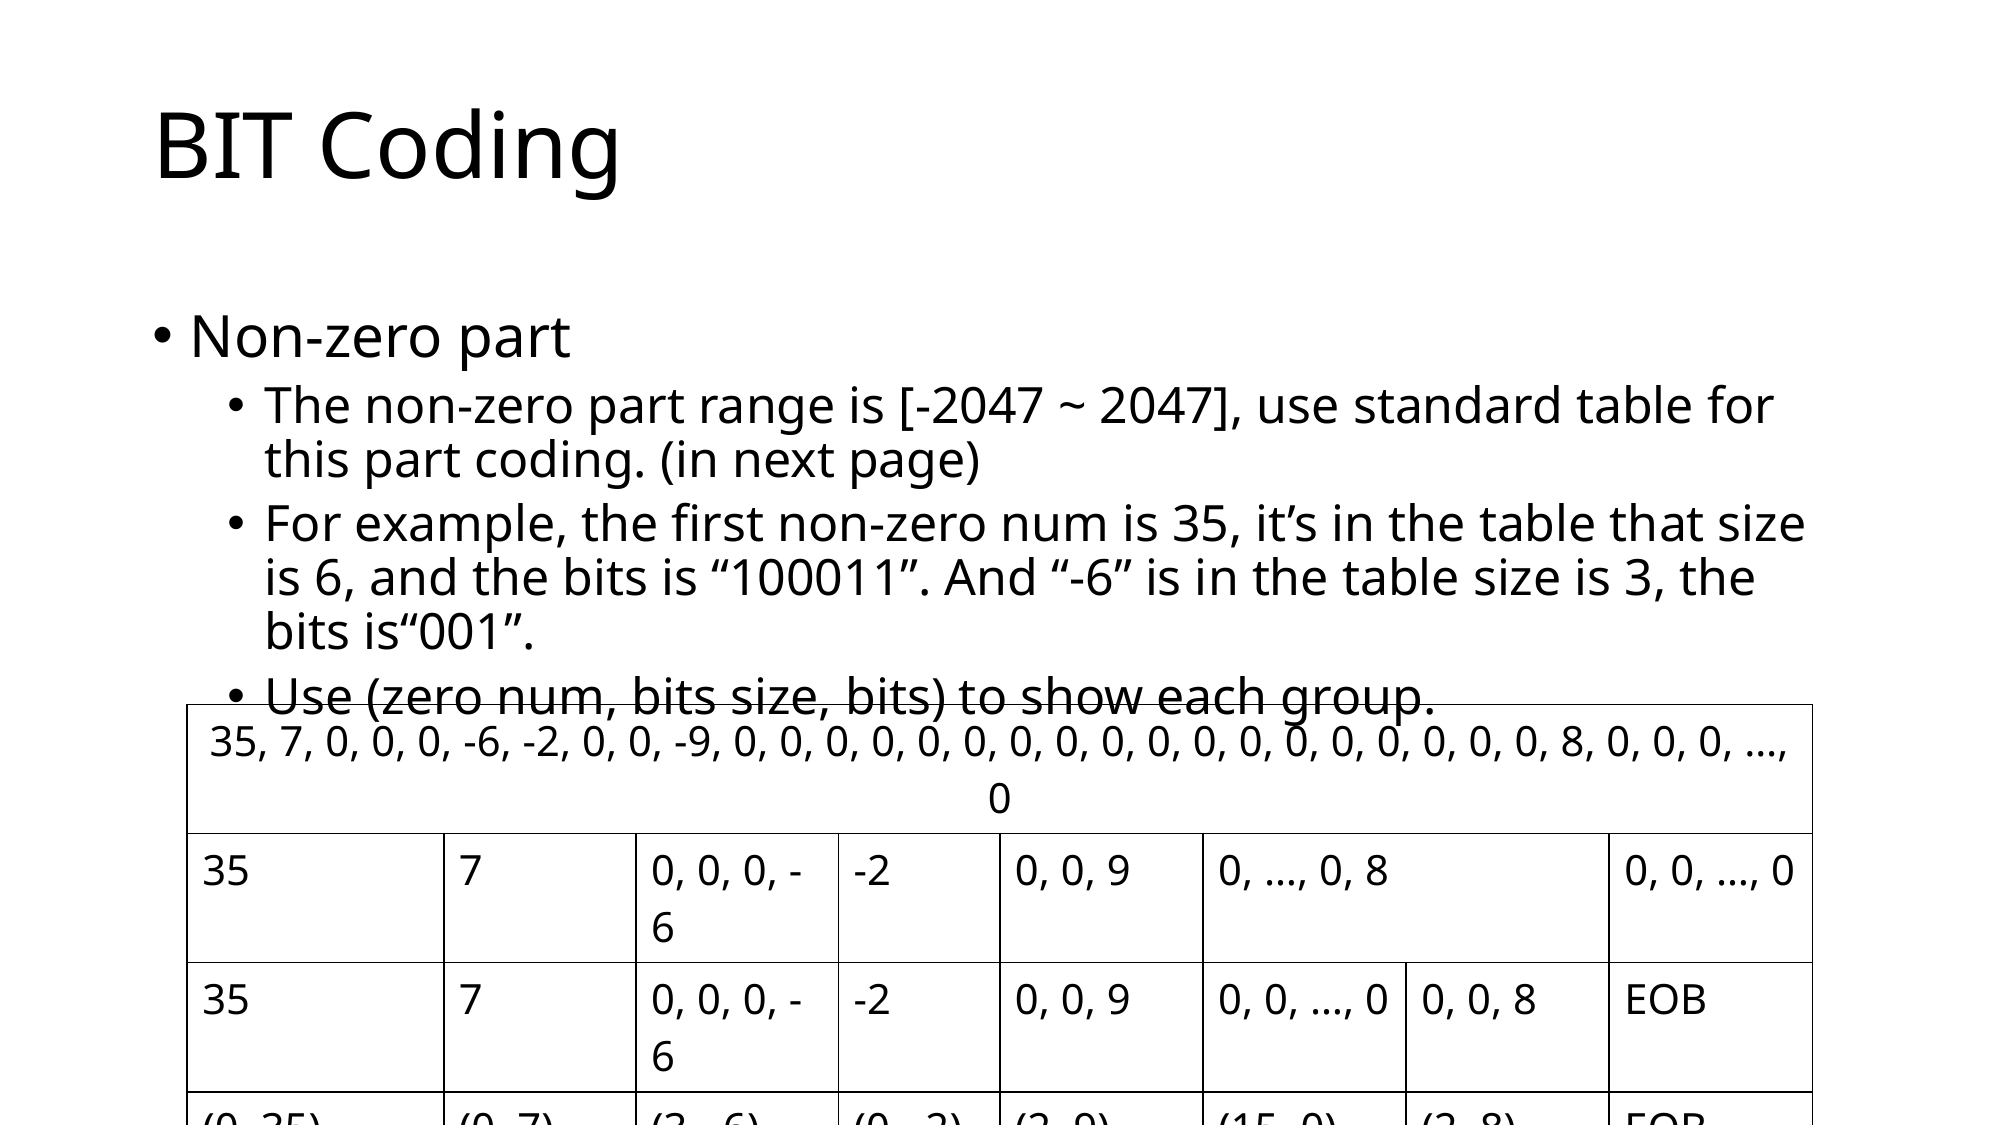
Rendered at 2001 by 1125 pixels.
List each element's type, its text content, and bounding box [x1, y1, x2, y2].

table_cell 35 [188, 834, 443, 962]
table_cell 0, 0, 0, -6 [637, 834, 838, 962]
table_cell 35 [188, 963, 443, 1091]
table_cell 7 [445, 834, 635, 962]
table_cell (2, 8) [1407, 1093, 1608, 1125]
table_cell 0, …, 0, 8 [1204, 834, 1608, 962]
table_cell (3, -6) [637, 1093, 838, 1125]
table_cell (0, 35) [188, 1093, 443, 1125]
title BIT Coding [137, 40, 1863, 259]
table_cell (15, 0) [1204, 1093, 1405, 1125]
table_cell (0, -2) [839, 1093, 999, 1125]
table_cell 0, 0, …, 0 [1204, 963, 1405, 1091]
table_cell -2 [839, 963, 999, 1091]
table_cell EOB [1610, 963, 1812, 1091]
table_cell 0, 0, 0, -6 [637, 963, 838, 1091]
table_cell (0, 7) [445, 1093, 635, 1125]
table_cell 0, 0, 8 [1407, 963, 1608, 1091]
table_cell 0, 0, 9 [1001, 834, 1202, 962]
list Non-zero part The non-zero part range is [-2047 ~ 2047], use standard table for this part coding. (in next page) For example, the first non-zero num is 35, it’s in the table that size is 6, and the bits is “100011”. And “-6” is in the table size is 3, the bits is“001”. Use (zero num, bits size, bits) to show each group. [137, 299, 1863, 1014]
table_cell 7 [445, 963, 635, 1091]
table_cell -2 [839, 834, 999, 962]
table_cell 0, 0, …, 0 [1610, 834, 1812, 962]
table_cell EOB [1610, 1093, 1812, 1125]
table_cell (2, 9) [1001, 1093, 1202, 1125]
table_header 35, 7, 0, 0, 0, -6, -2, 0, 0, -9, 0, 0, 0, 0, 0, 0, 0, 0, 0, 0, 0, 0, 0, 0, 0, 0, 0, 0, 8, 0, 0, 0, …, 0 [188, 705, 1812, 833]
table_cell 0, 0, 9 [1001, 963, 1202, 1091]
